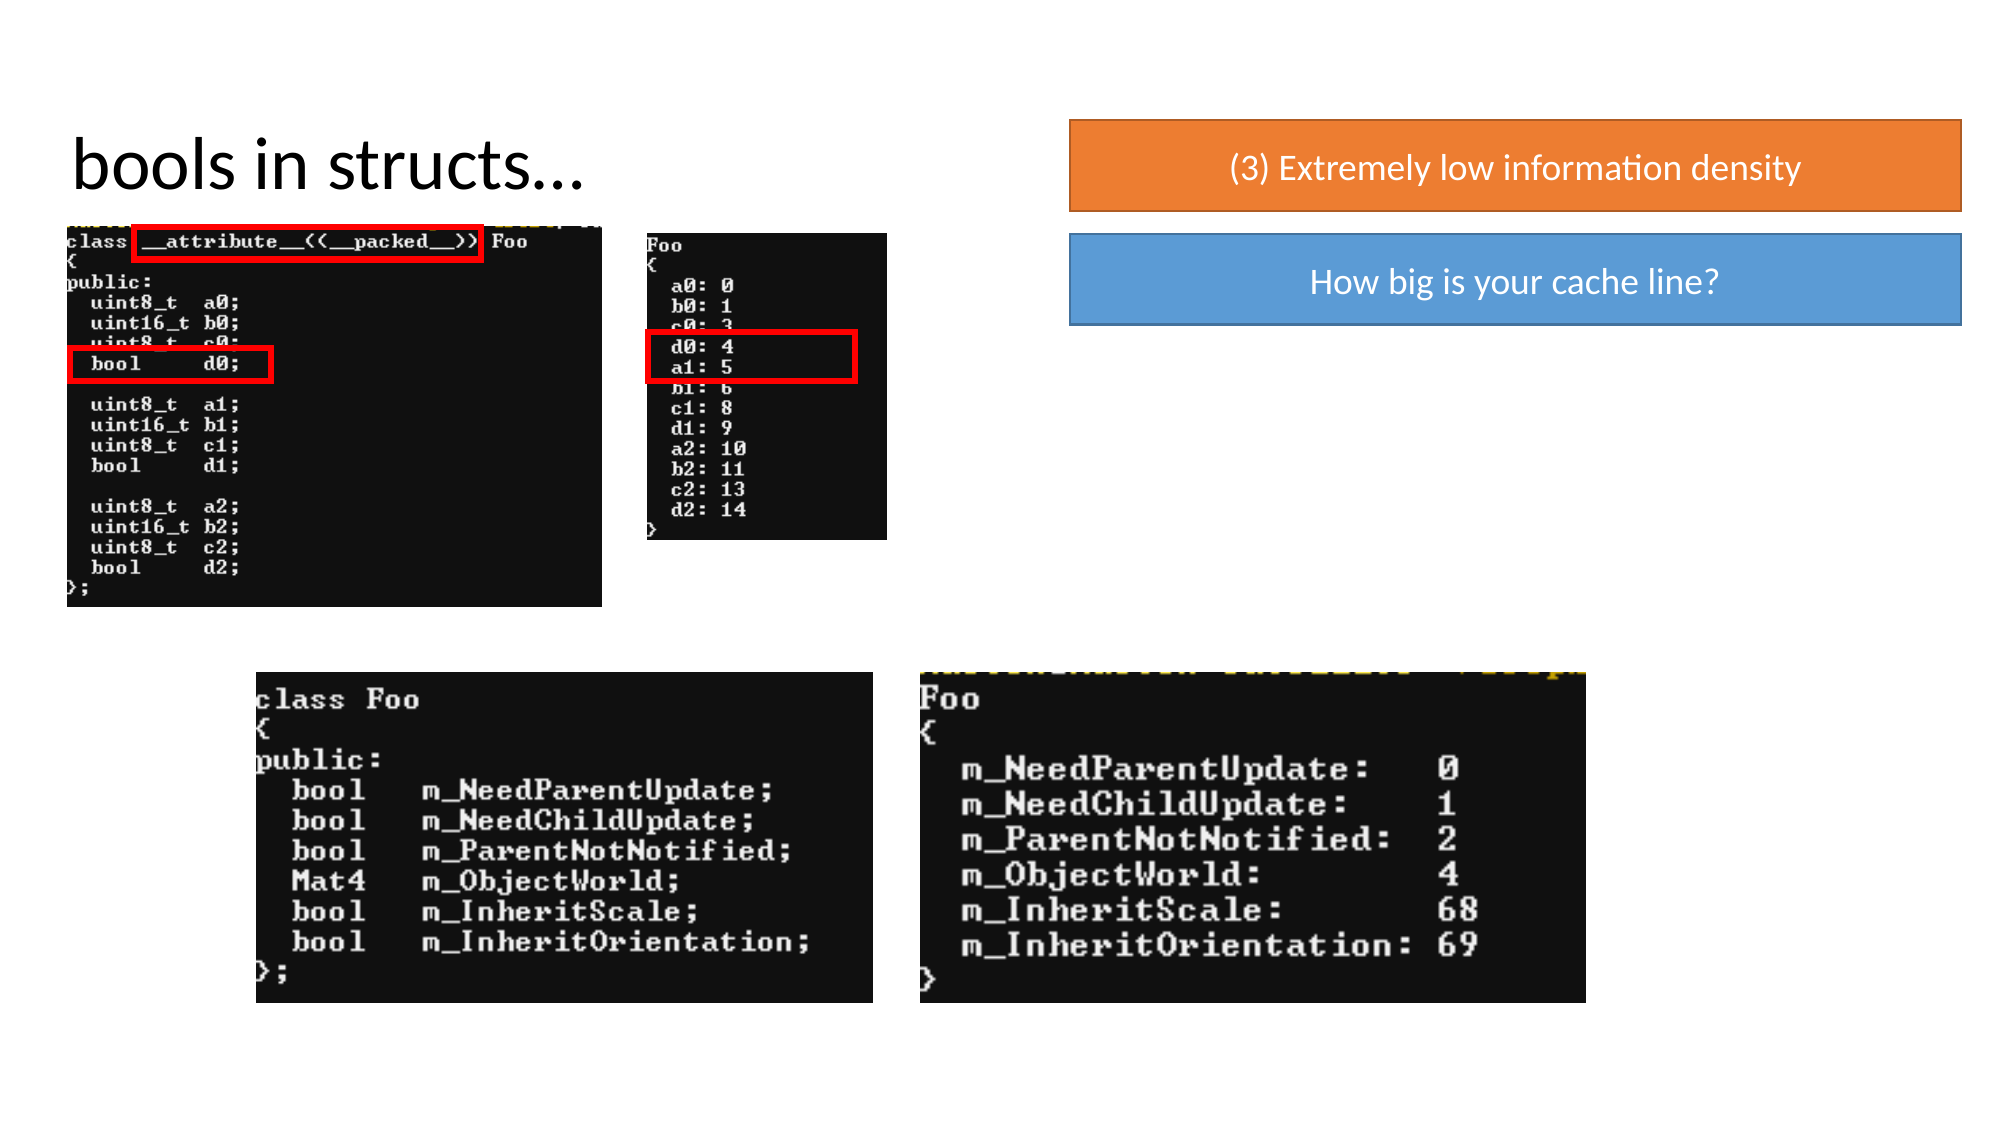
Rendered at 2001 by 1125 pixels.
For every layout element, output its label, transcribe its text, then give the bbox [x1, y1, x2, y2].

picture [256, 672, 873, 1003]
picture [67, 226, 602, 607]
text_box bools in structs… [56, 107, 600, 213]
picture [920, 672, 1586, 1003]
picture [647, 233, 887, 540]
text_box How big is your cache line? [1069, 233, 1962, 326]
text_box (3) Extremely low information density [1069, 119, 1962, 212]
